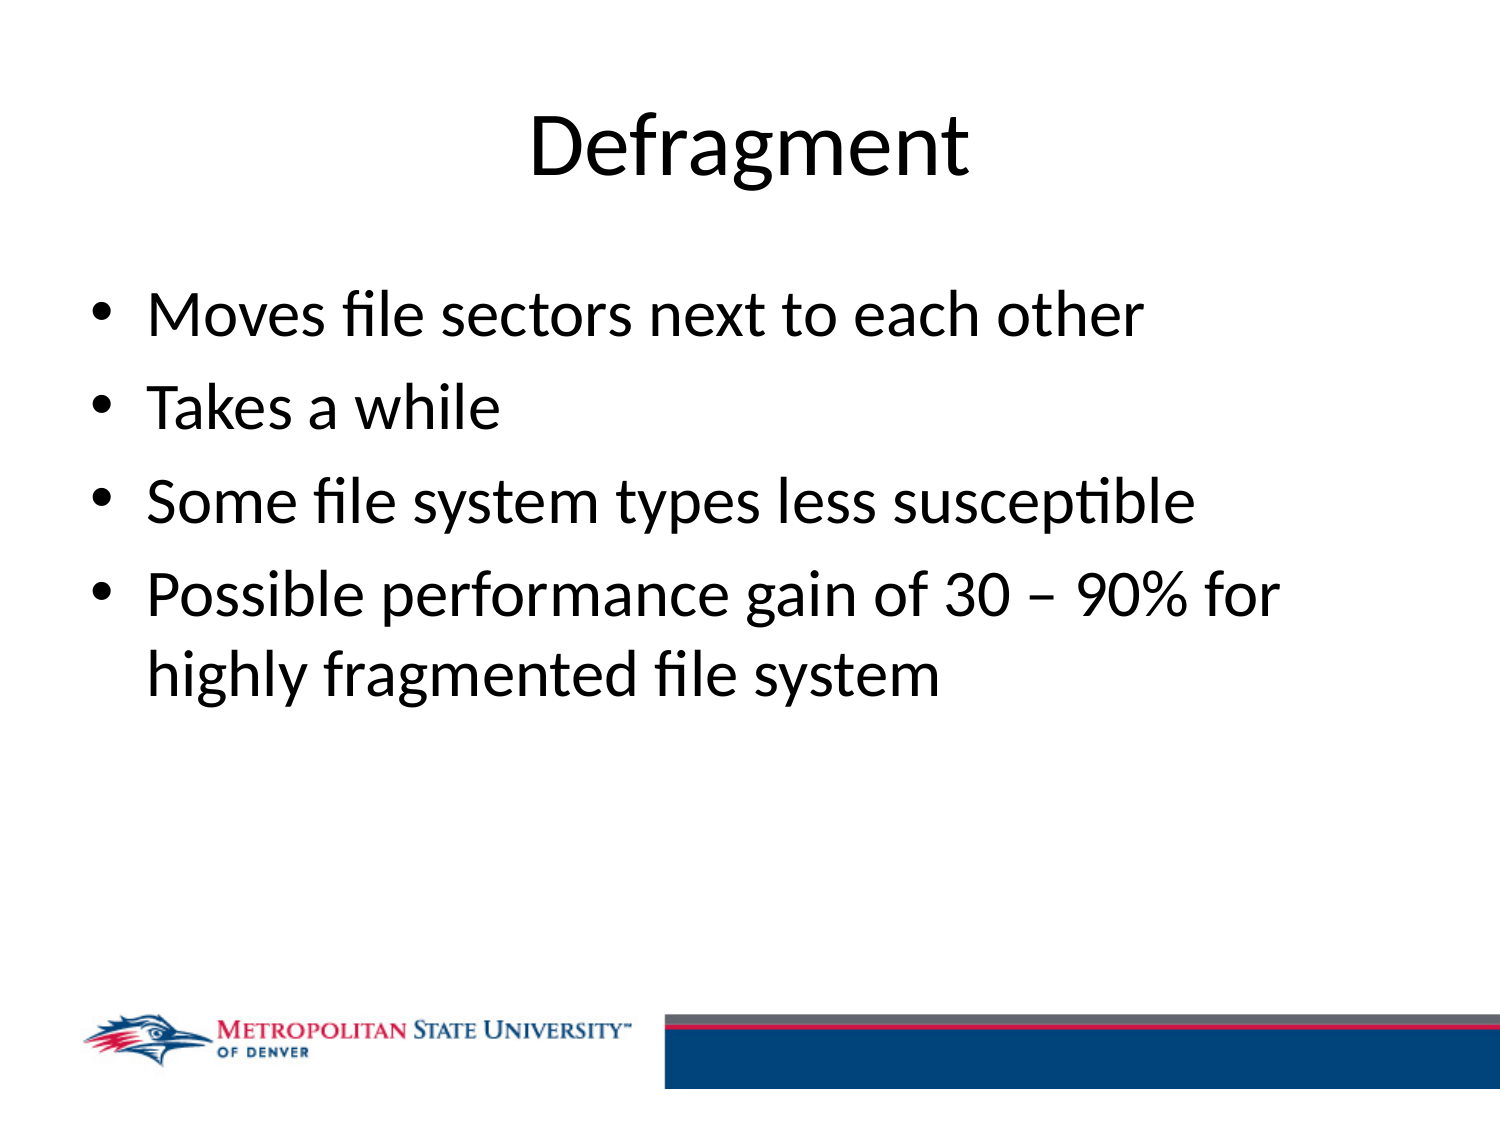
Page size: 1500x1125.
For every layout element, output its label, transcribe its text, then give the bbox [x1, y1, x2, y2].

picture [44, 1012, 1500, 1089]
list Moves file sectors next to each other Takes a while Some file system types less susceptible Possible performance gain of 30 – 90% for highly fragmented file system [75, 262, 1425, 1005]
title Defragment [75, 45, 1425, 233]
